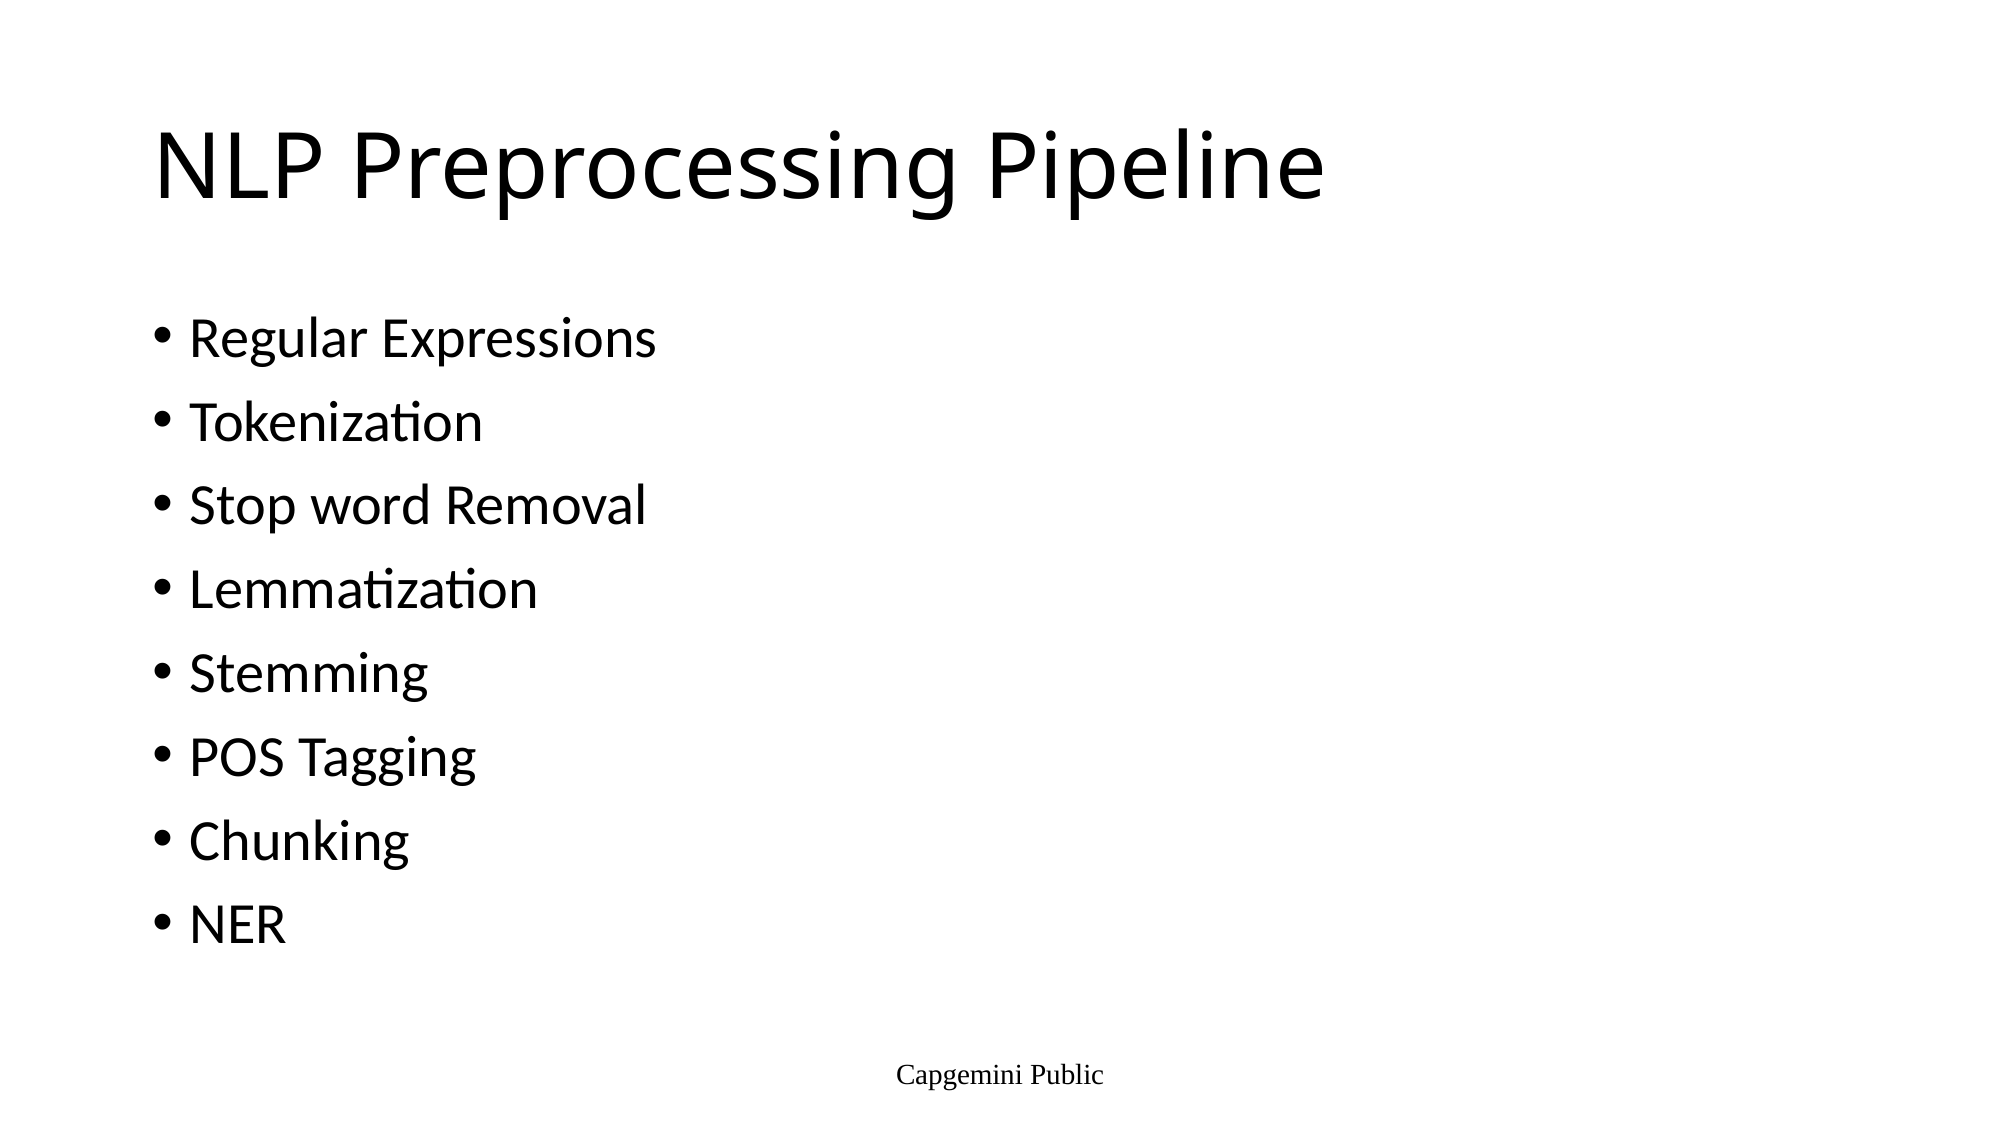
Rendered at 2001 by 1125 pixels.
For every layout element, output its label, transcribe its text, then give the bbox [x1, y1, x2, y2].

list Regular Expressions Tokenization Stop word Removal Lemmatization Stemming POS Tagging Chunking NER [137, 299, 1863, 1014]
footer Capgemini Public [662, 1042, 1338, 1103]
title NLP Preprocessing Pipeline [137, 59, 1863, 278]
